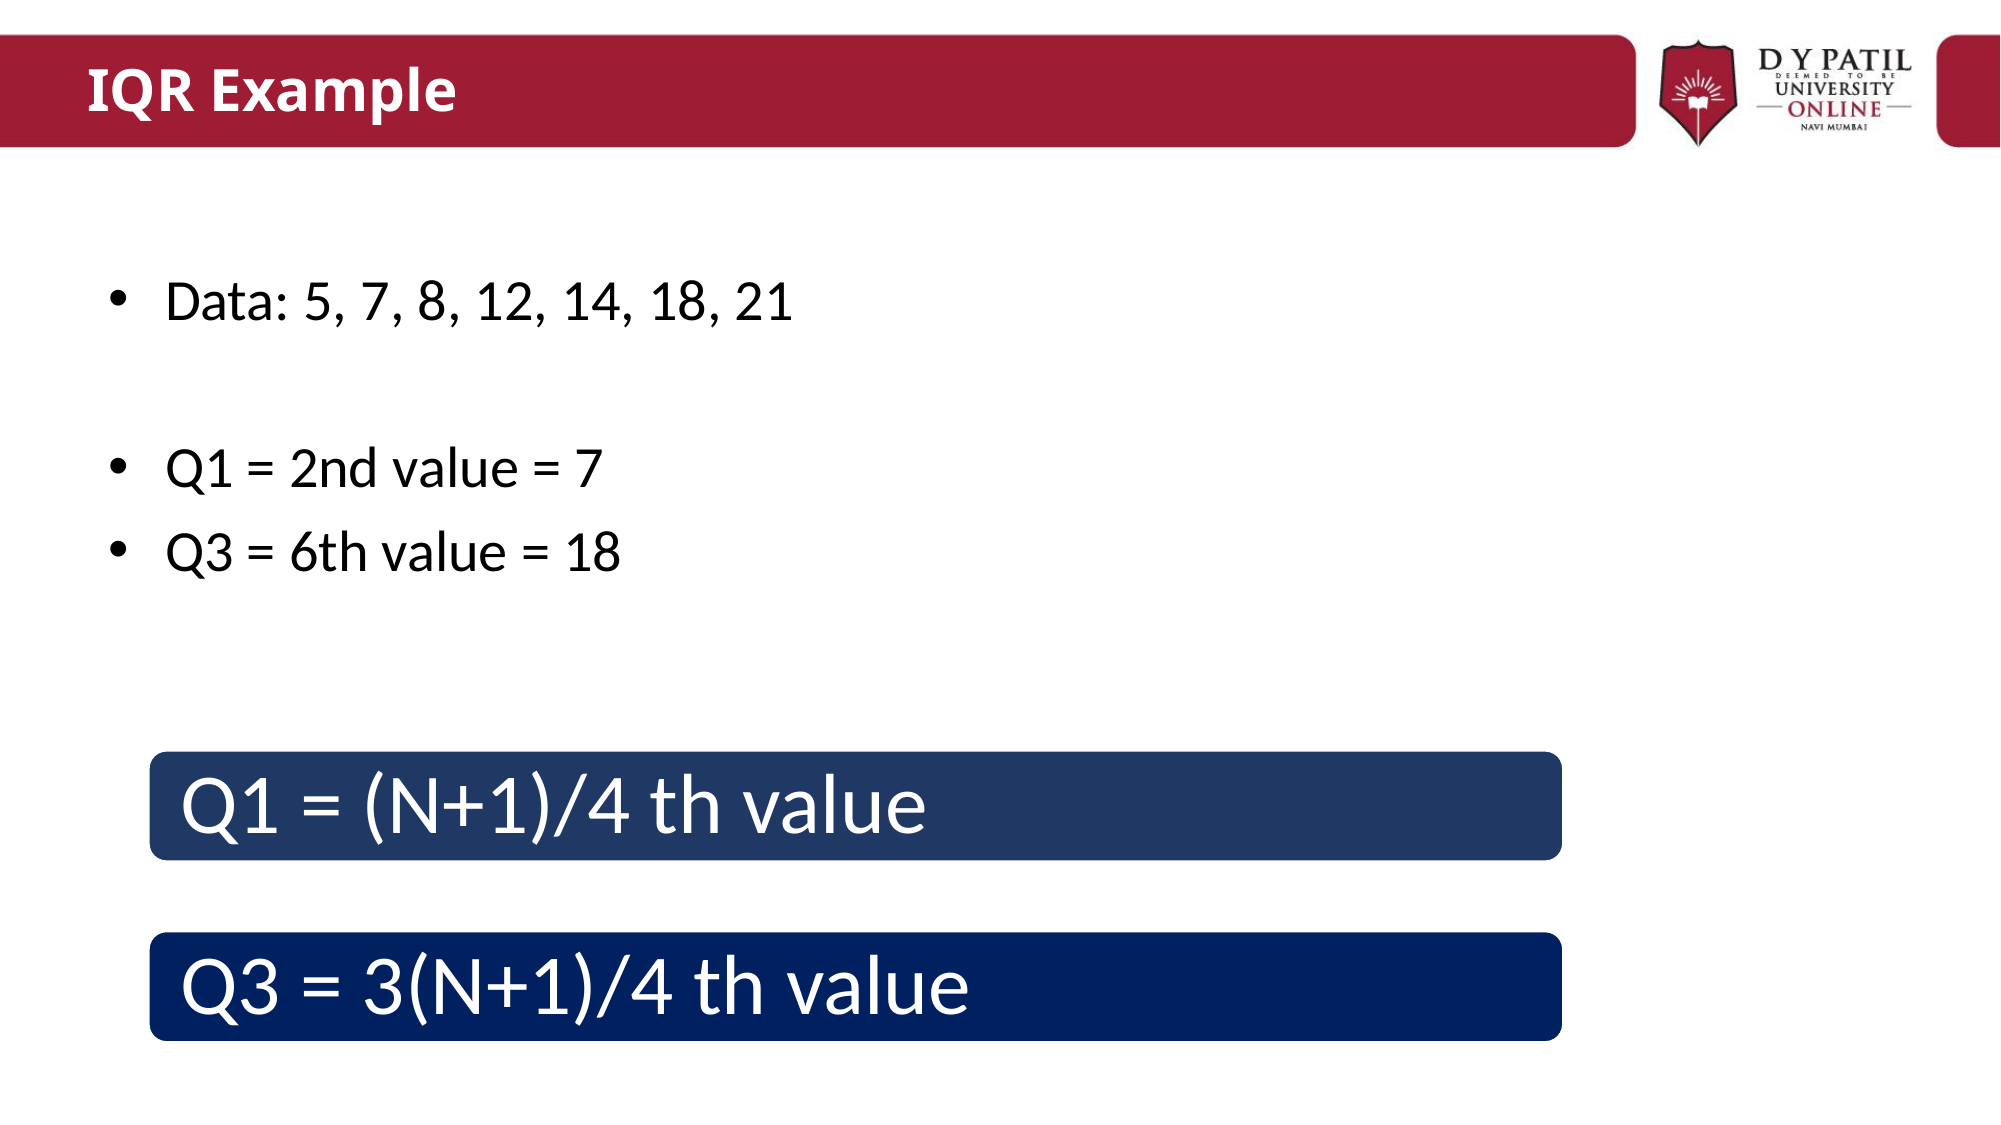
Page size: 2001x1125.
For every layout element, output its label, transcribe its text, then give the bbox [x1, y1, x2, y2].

title IQR Example [71, 35, 1797, 149]
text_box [147, 929, 1565, 1044]
text_box Data: 5, 7, 8, 12, 14, 18, 21 Q1 = 2nd value = 7 Q3 = 6th value = 18 [74, 262, 1425, 690]
picture [0, 0, 2001, 1125]
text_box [147, 749, 1565, 863]
